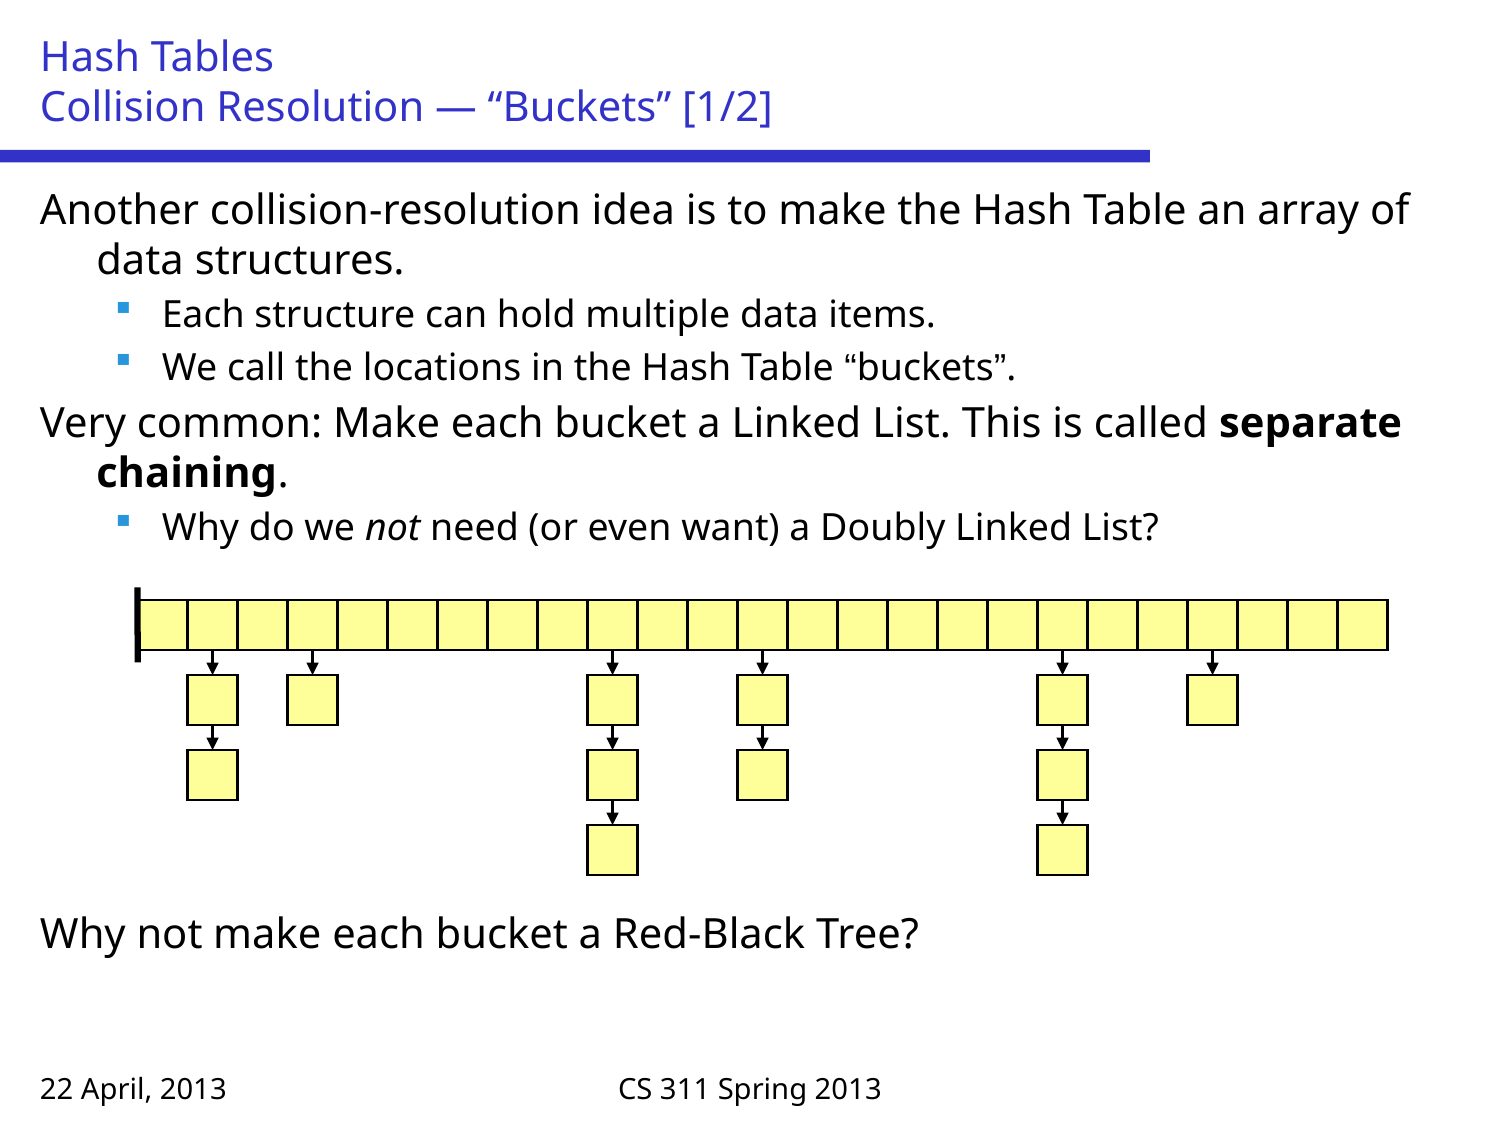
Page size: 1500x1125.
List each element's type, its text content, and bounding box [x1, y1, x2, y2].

text_box [606, 649, 619, 675]
text_box [587, 825, 638, 875]
text_box [587, 675, 638, 725]
text_box [206, 724, 219, 750]
text_box [1288, 600, 1337, 650]
text_box [1238, 600, 1288, 650]
text_box [737, 600, 787, 650]
text_box [1056, 649, 1069, 675]
text_box [187, 600, 237, 650]
text_box [138, 600, 187, 650]
text_box [1037, 675, 1088, 725]
title Hash Tables Collision Resolution — “Buckets” [1/2] [24, 24, 1475, 138]
text_box [487, 600, 537, 650]
text_box [237, 600, 288, 650]
text_box [187, 750, 238, 800]
text_box [687, 600, 737, 650]
text_box [1037, 825, 1088, 875]
text_box [1206, 649, 1219, 675]
text_box [787, 600, 837, 650]
text_box [887, 600, 937, 650]
text_box [1056, 799, 1069, 825]
text_box [287, 675, 338, 725]
text_box [637, 600, 687, 650]
text_box [588, 600, 637, 650]
text_box [1037, 750, 1088, 800]
text_box [388, 600, 437, 650]
text_box [1337, 600, 1388, 650]
text_box [737, 675, 788, 725]
text_box [1087, 600, 1137, 650]
text_box [587, 750, 638, 800]
text_box [737, 750, 788, 800]
text_box [606, 799, 619, 825]
text_box [288, 600, 337, 650]
text_box [937, 600, 987, 650]
text_box [206, 649, 219, 675]
text_box [606, 724, 619, 750]
text_box [1056, 724, 1069, 750]
text_box [987, 600, 1037, 650]
footer CS 311 Spring 2013 [387, 1062, 1113, 1113]
text_box [187, 675, 238, 725]
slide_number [24, 1062, 375, 1113]
text_box [437, 600, 487, 650]
text_box [337, 600, 388, 650]
text_box [306, 649, 319, 675]
text_box [1187, 675, 1238, 725]
list Another collision-resolution idea is to make the Hash Table an array of data structures. Each structure can hold multiple data items. We call the locations in the Hash Table “buckets”. Very common: Make each bucket a Linked List. This is called separate chaining. Why do we not need (or even want) a Doubly Linked List? Why not make each bucket a Red-Black Tree? [24, 174, 1475, 1050]
text_box [1037, 600, 1087, 650]
text_box [837, 600, 887, 650]
text_box [756, 649, 769, 675]
text_box [756, 724, 769, 750]
text_box [1137, 600, 1187, 650]
text_box [537, 600, 588, 650]
text_box [1187, 600, 1238, 650]
